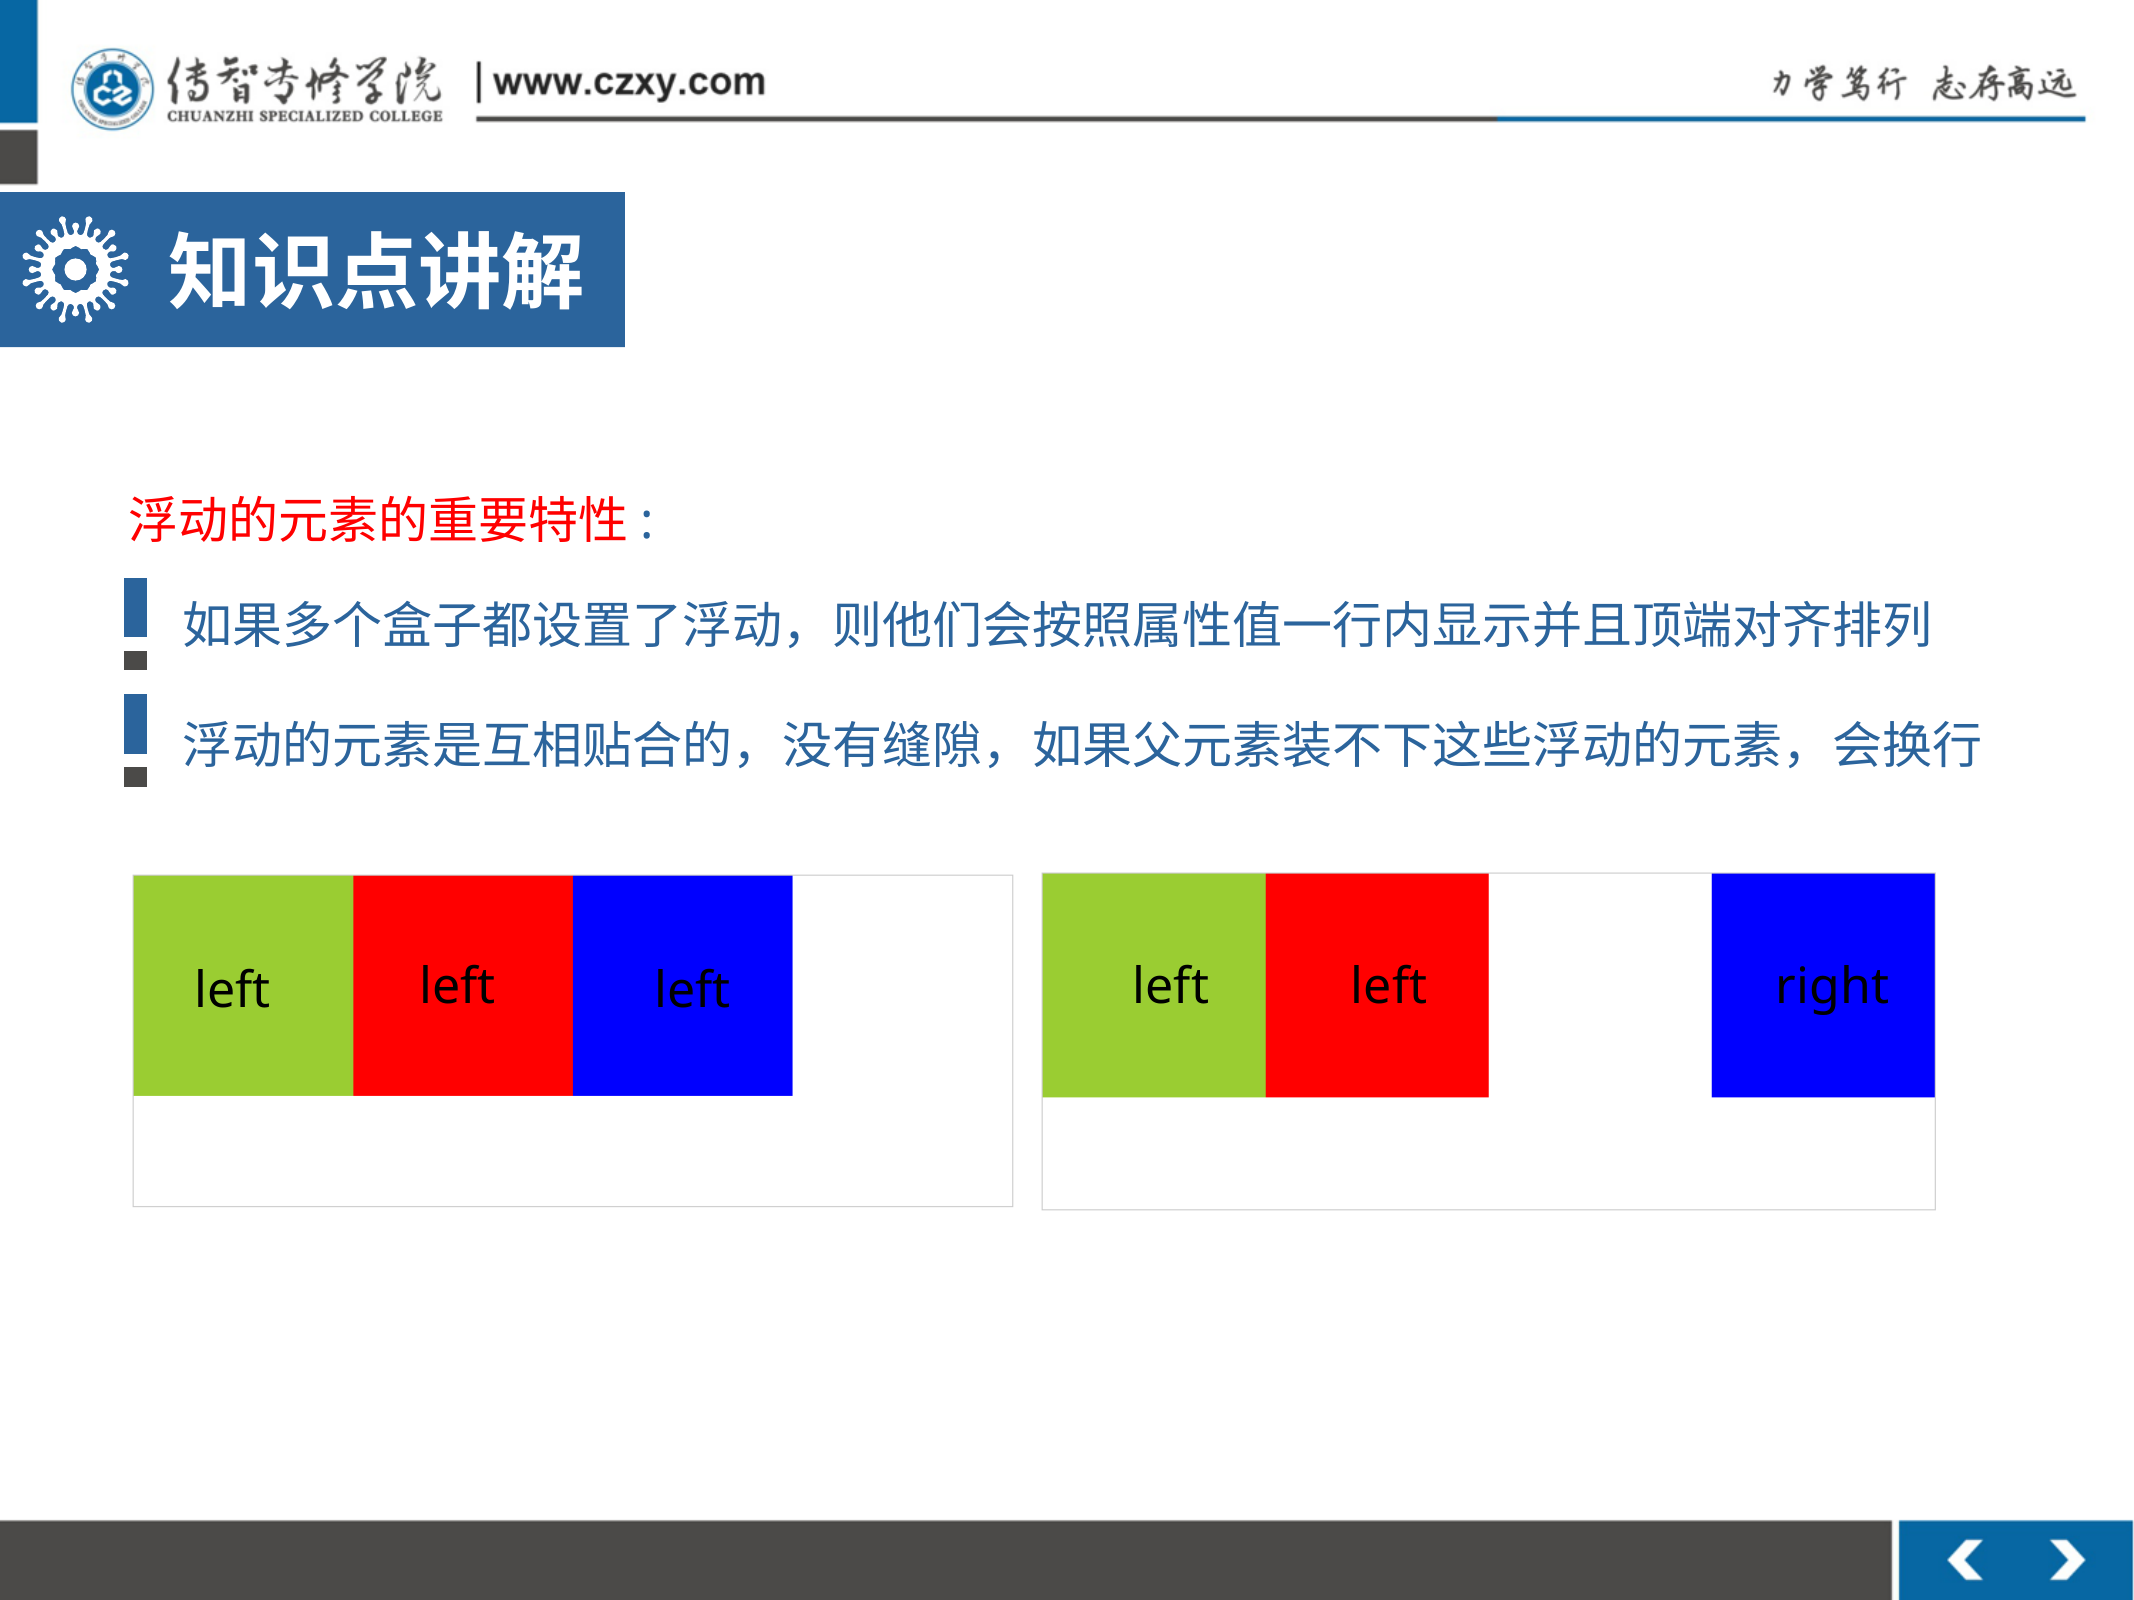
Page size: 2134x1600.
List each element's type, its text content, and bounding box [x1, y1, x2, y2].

picture [0, 0, 2134, 1600]
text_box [121, 575, 150, 673]
text_box 如果多个盒子都设置了浮动，则他们会按照属性值一行内显示并且顶端对齐排列 [174, 585, 1942, 662]
text_box 浮动的元素的重要特性: [119, 450, 676, 557]
text_box 浮动的元素是互相贴合的，没有缝隙，如果父元素装不下这些浮动的元素，会换行 [174, 704, 1992, 782]
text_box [121, 691, 150, 789]
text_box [0, 191, 626, 348]
